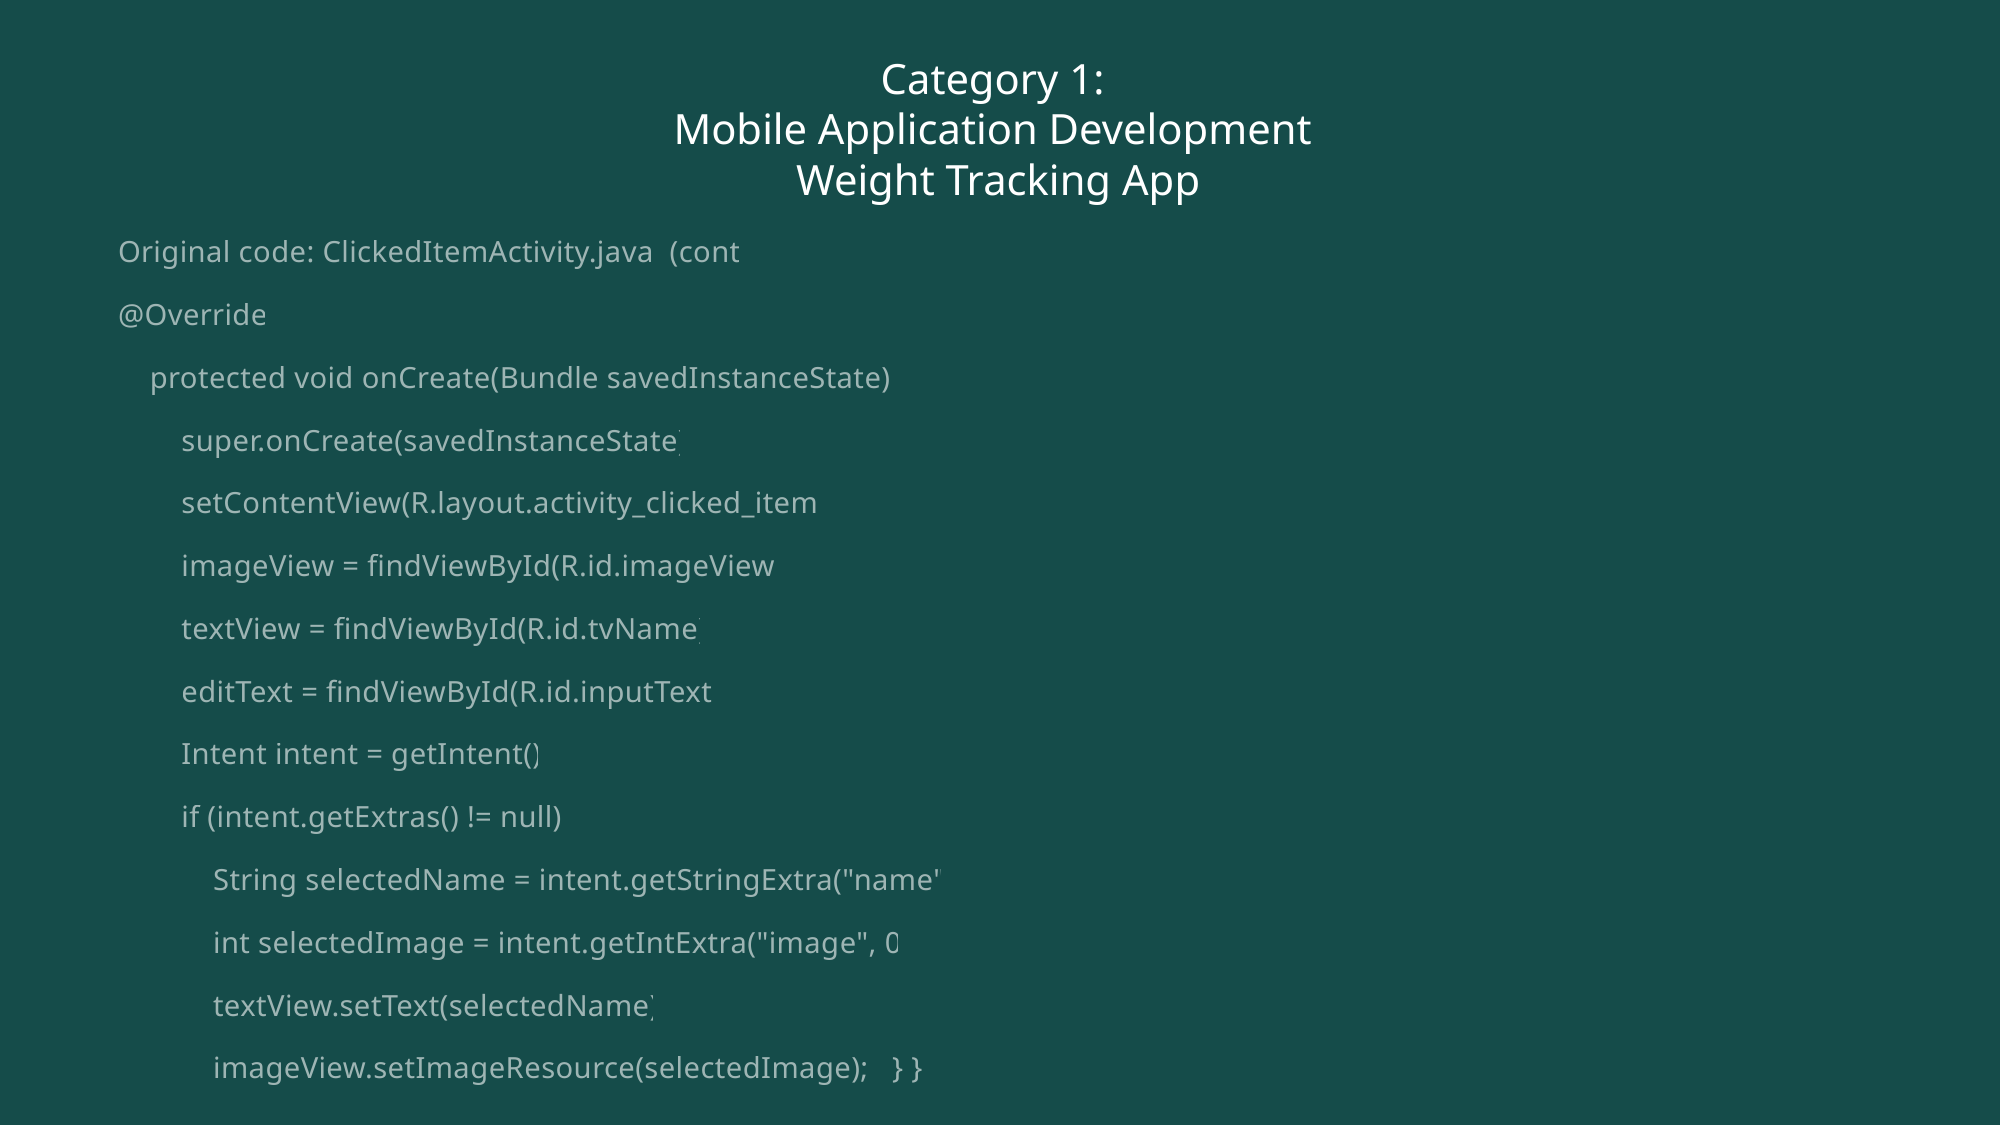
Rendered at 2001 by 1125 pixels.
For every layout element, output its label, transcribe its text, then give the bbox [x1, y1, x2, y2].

list Original code: ClickedItemActivity.java (cont.) @Override protected void onCreate(Bundle savedInstanceState) { super.onCreate(savedInstanceState); setContentView(R.layout.activity_clicked_item); imageView = findViewById(R.id.imageView); textView = findViewById(R.id.tvName); editText = findViewById(R.id.inputText); Intent intent = getIntent(); if (intent.getExtras() != null) { String selectedName = intent.getStringExtra("name"); int selectedImage = intent.getIntExtra("image", 0); textView.setText(selectedName); imageView.setImageResource(selectedImage); } } } [118, 226, 1878, 1082]
title Category 1: Mobile Application Development Weight Tracking App [118, 53, 1878, 226]
